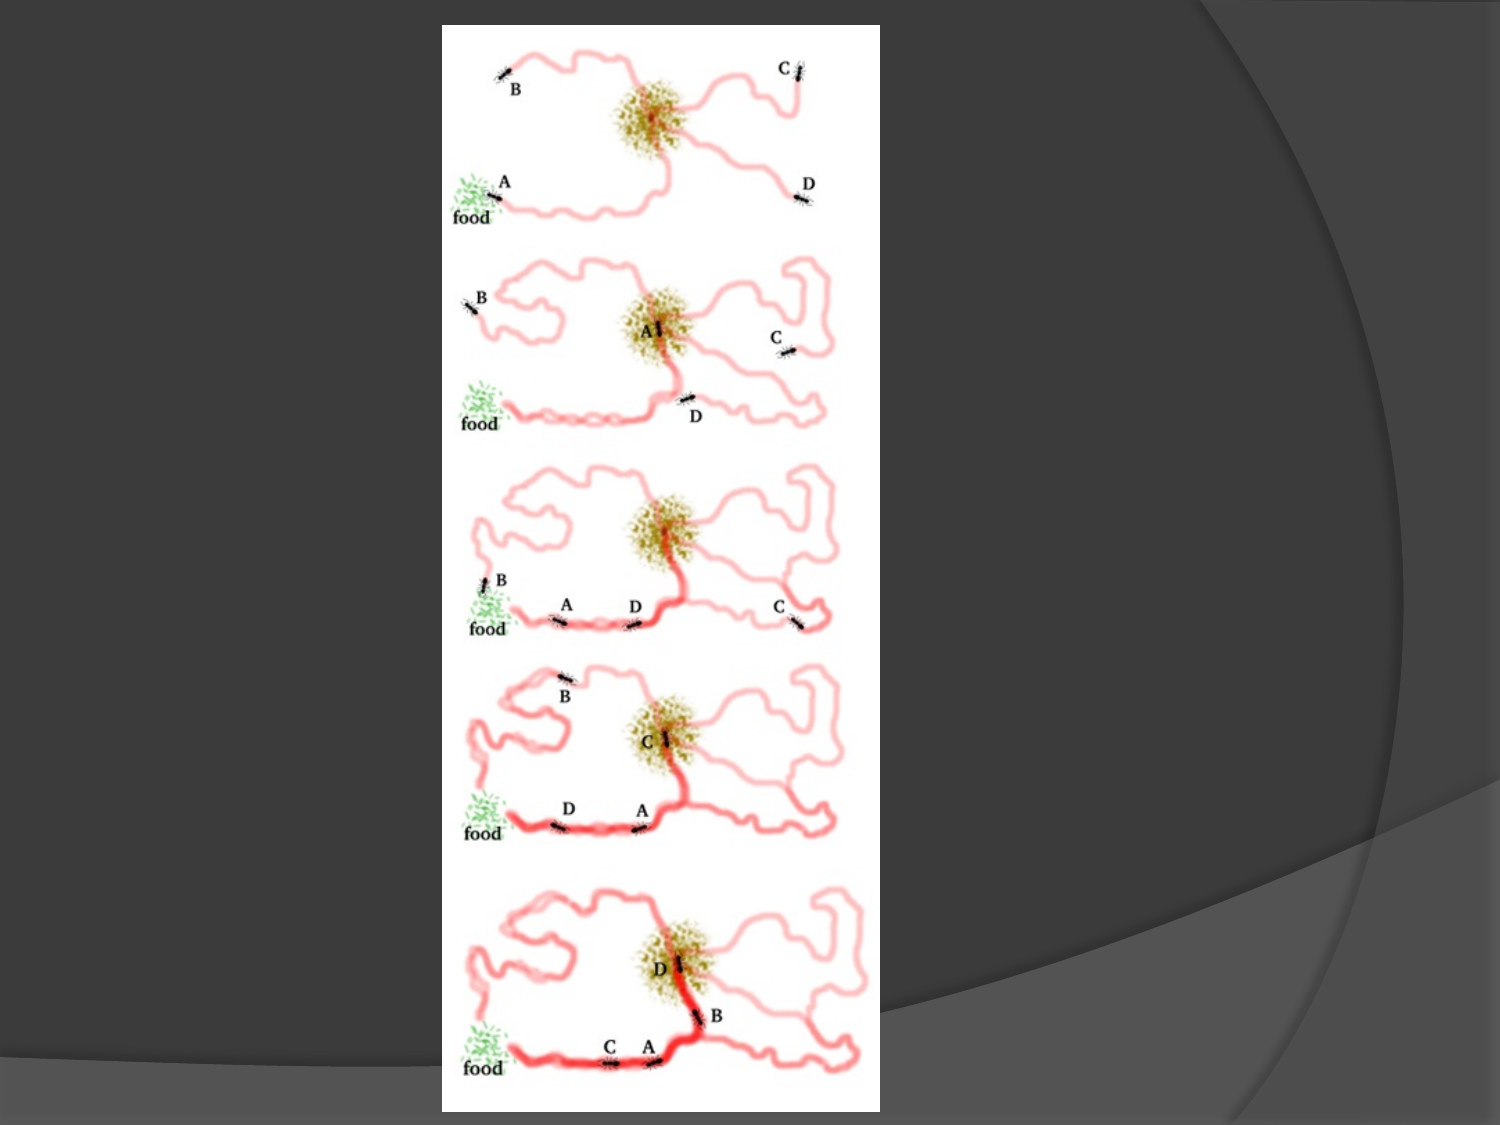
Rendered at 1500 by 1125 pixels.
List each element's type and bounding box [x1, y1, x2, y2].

list [442, 25, 881, 1112]
